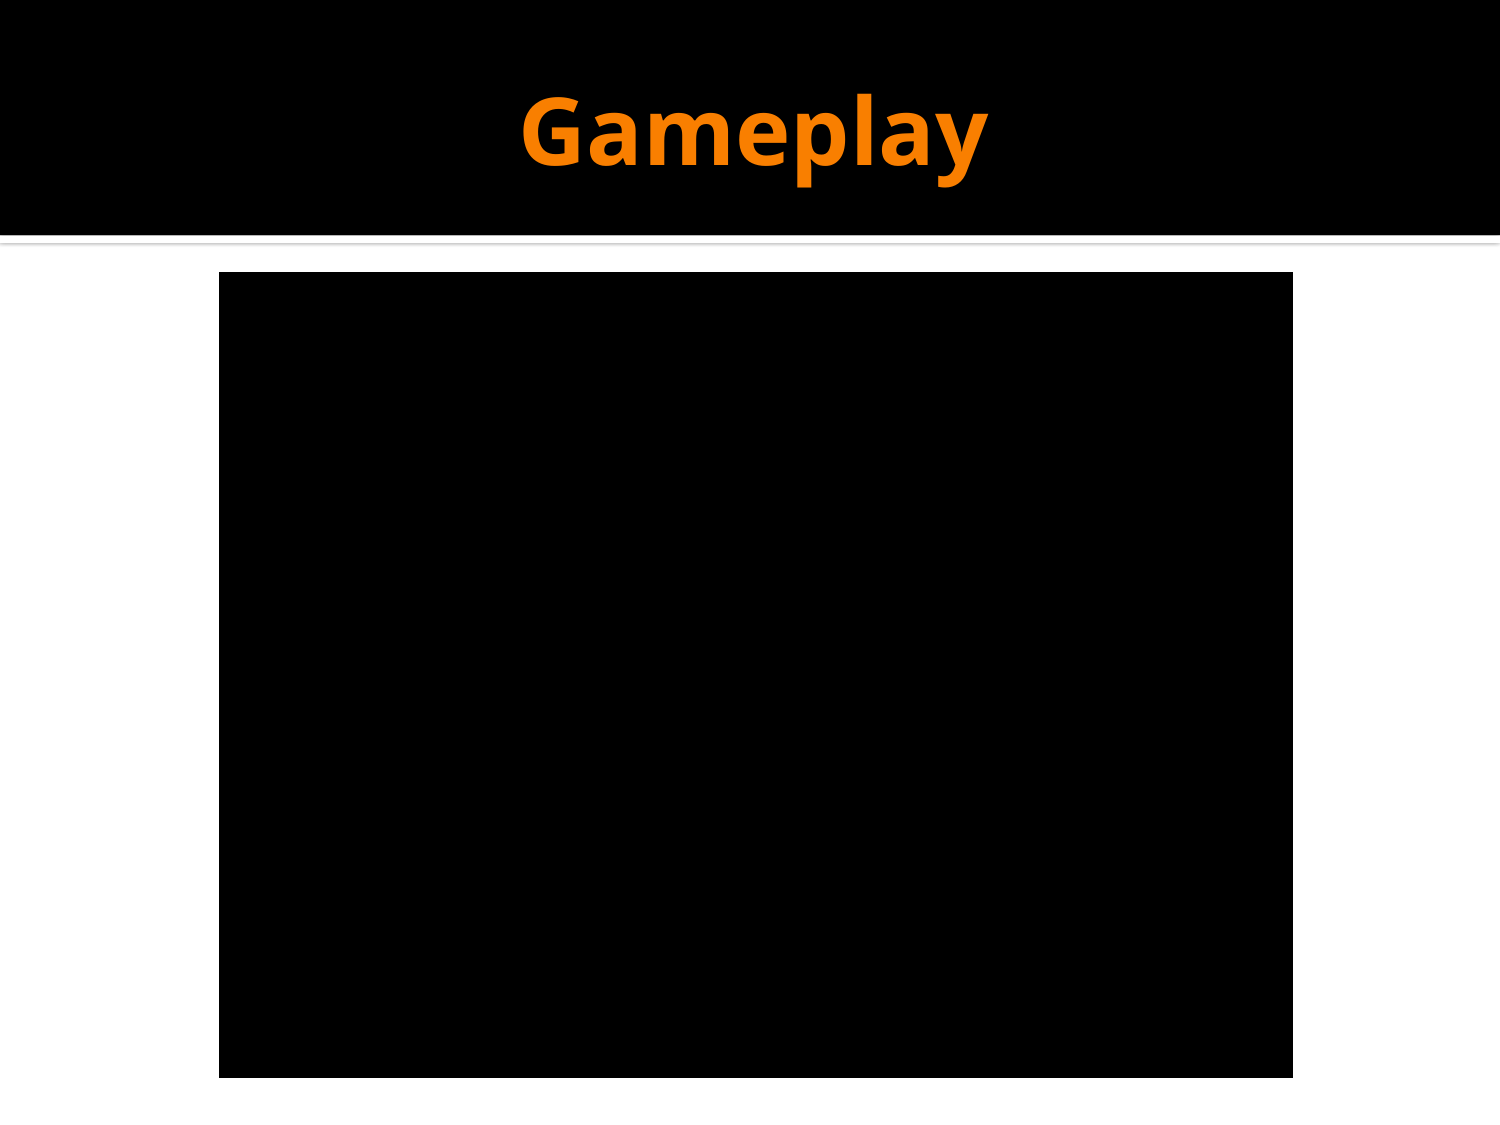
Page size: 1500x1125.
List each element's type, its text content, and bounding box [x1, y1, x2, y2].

title Gameplay [75, 25, 1425, 231]
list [218, 271, 1294, 1079]
